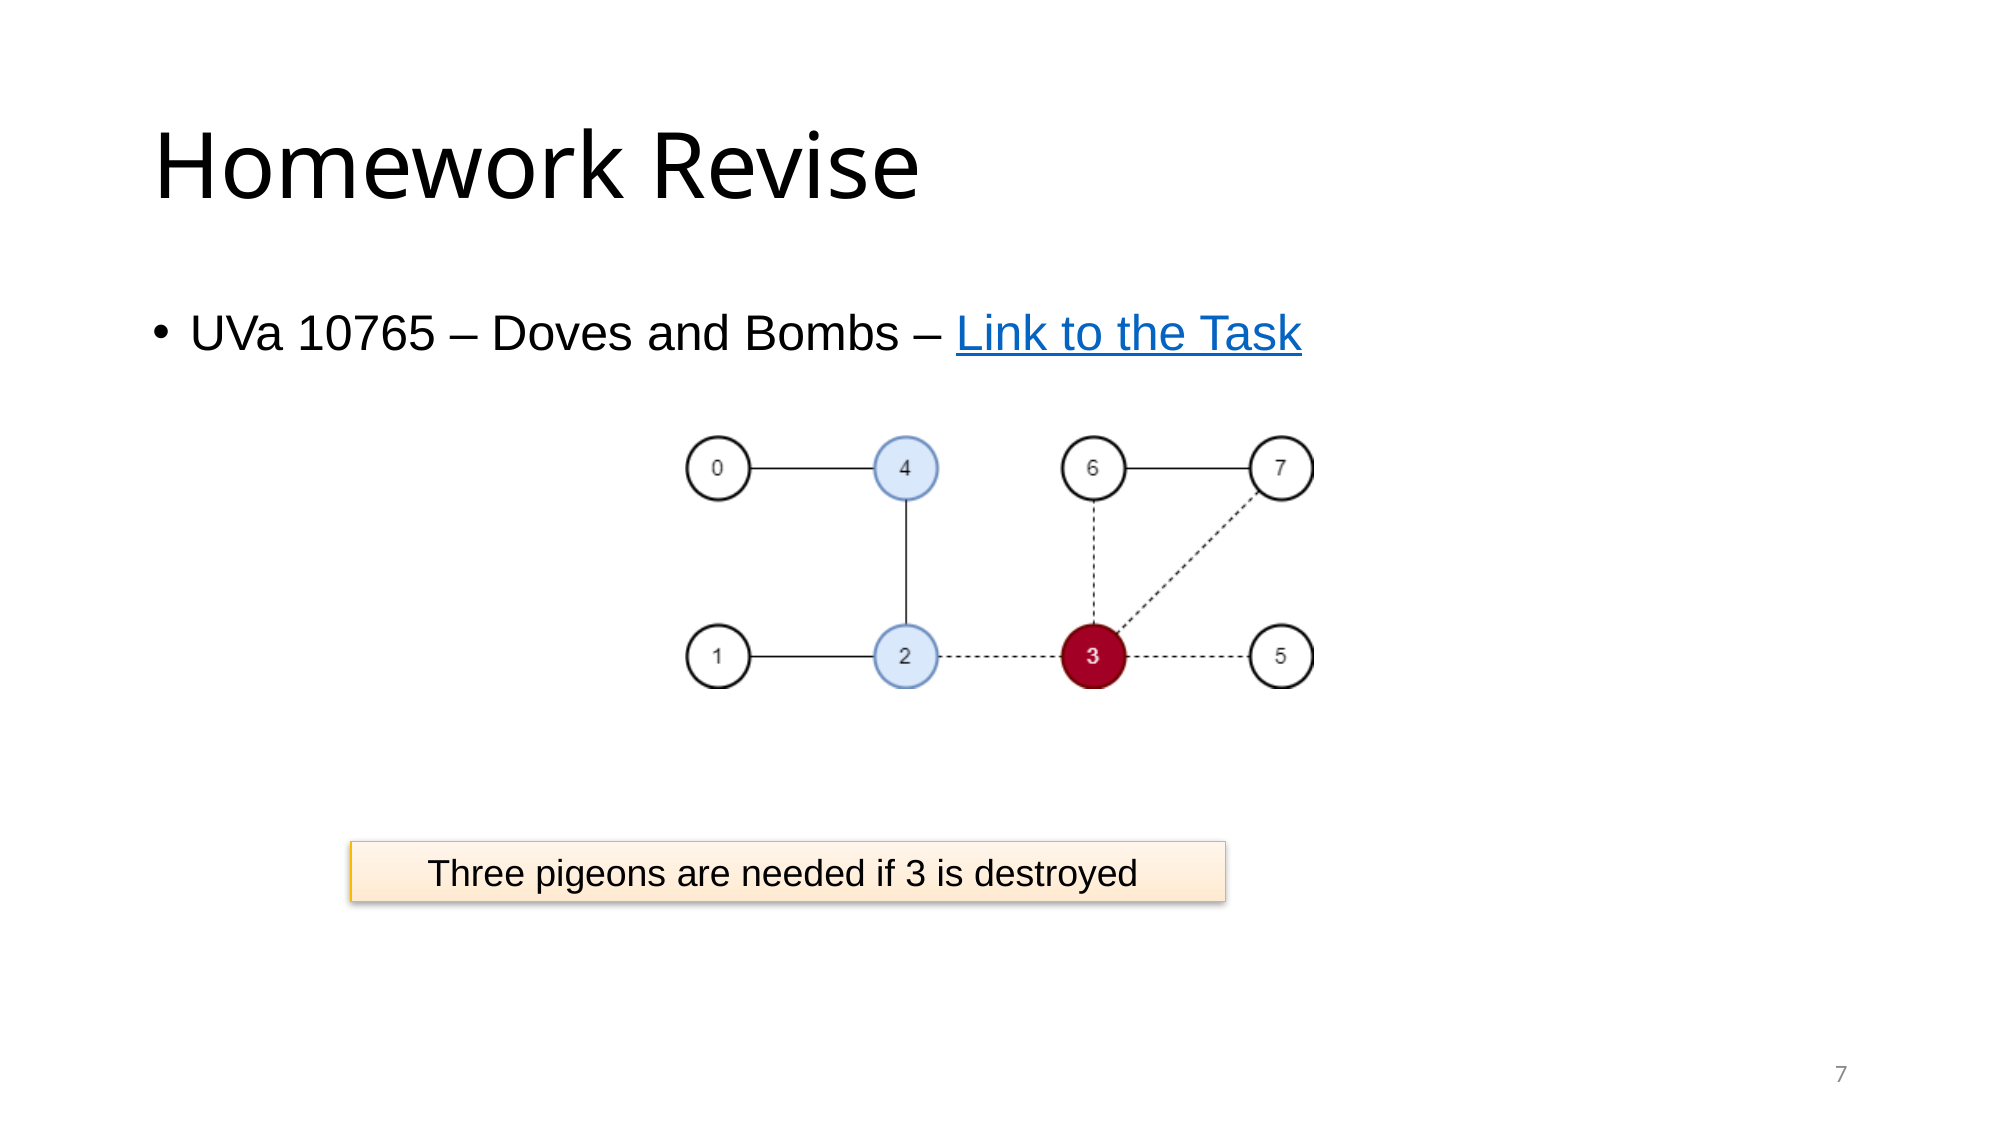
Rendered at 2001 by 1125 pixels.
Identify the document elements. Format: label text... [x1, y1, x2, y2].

title Homework Revise [137, 59, 1863, 278]
picture [685, 435, 1315, 690]
slide_number 7 [1412, 1042, 1863, 1103]
list UVa 10765 – Doves and Bombs – Link to the Task [137, 299, 1863, 1014]
text_box Three pigeons are needed if 3 is destroyed [350, 841, 1226, 902]
